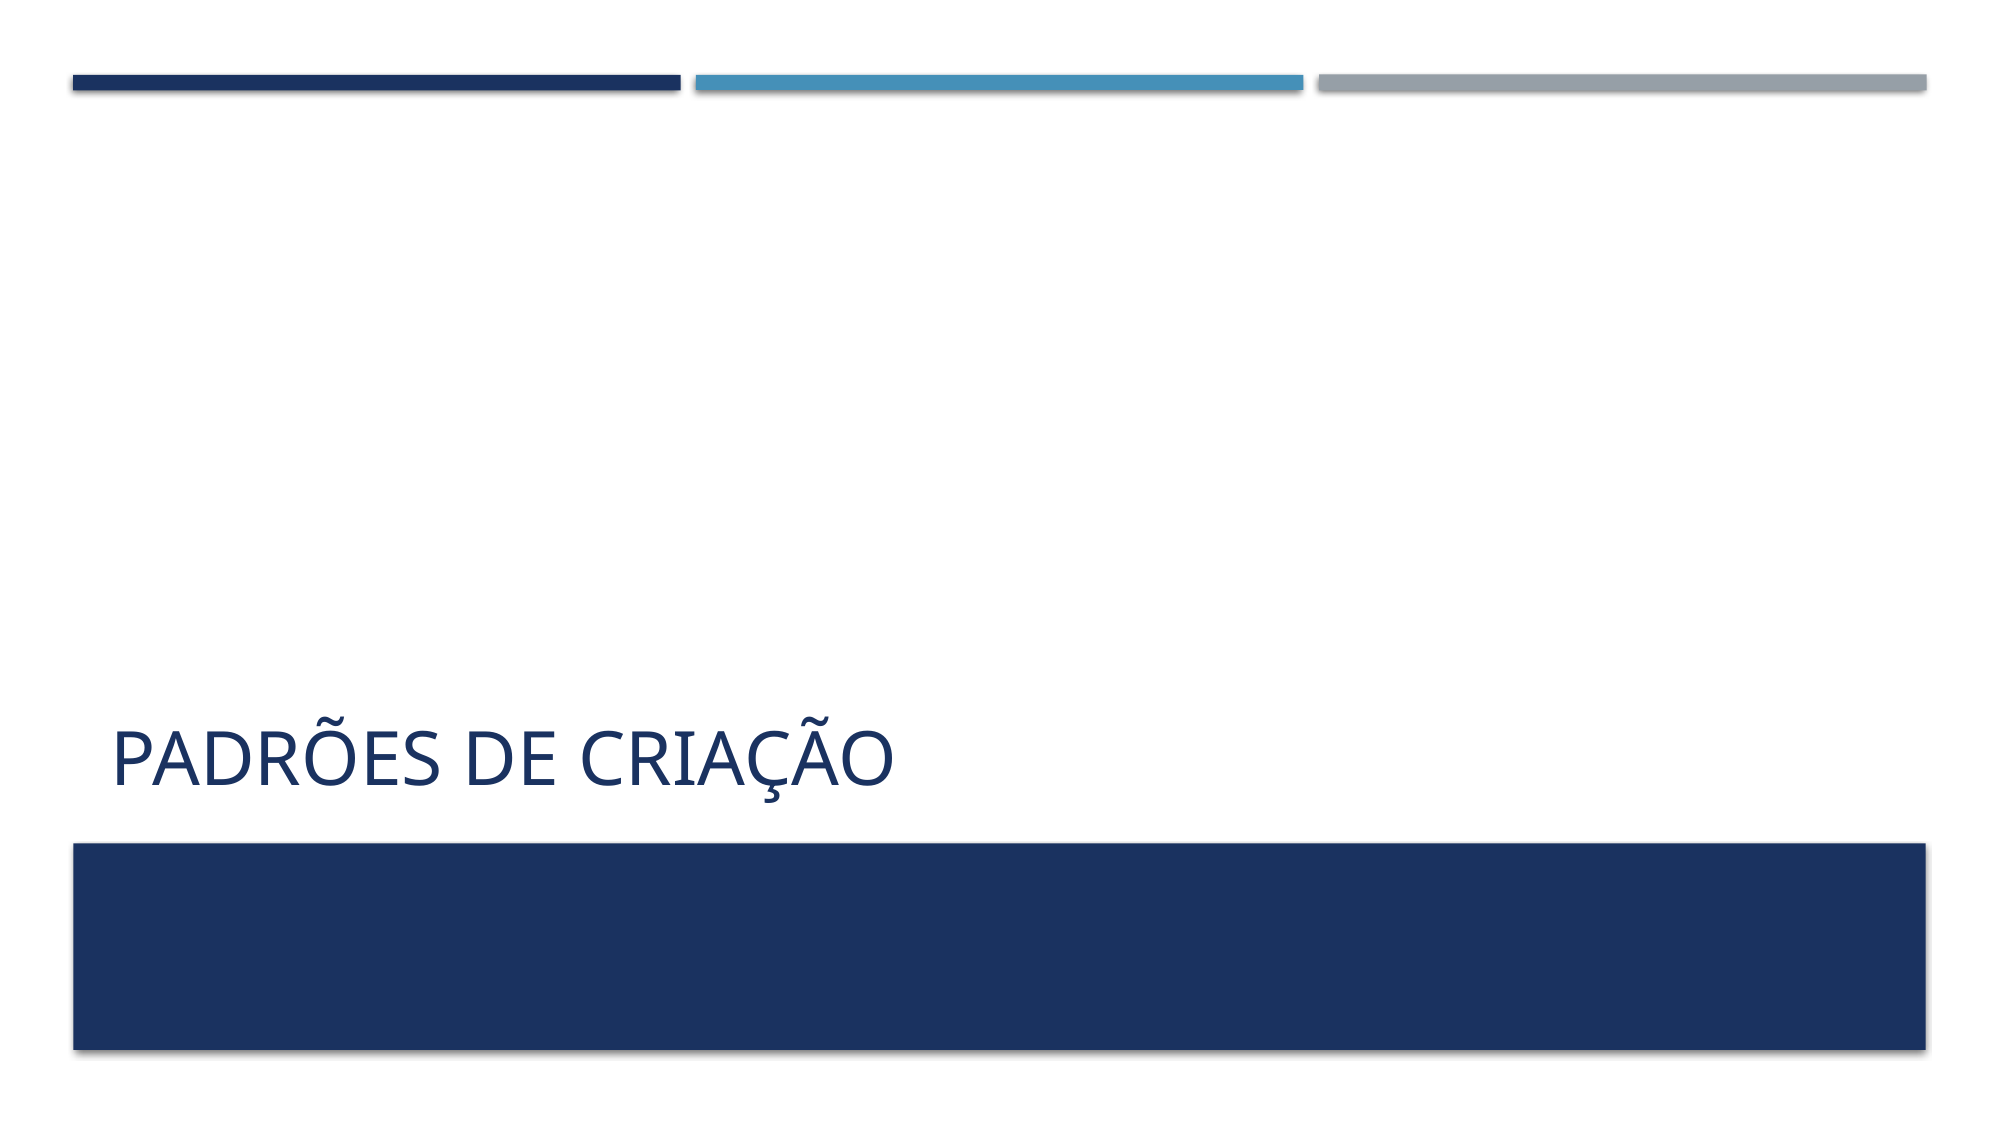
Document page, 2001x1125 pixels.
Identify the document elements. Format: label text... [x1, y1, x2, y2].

title PADRÕES DE CRIAÇÃO [95, 562, 1905, 809]
